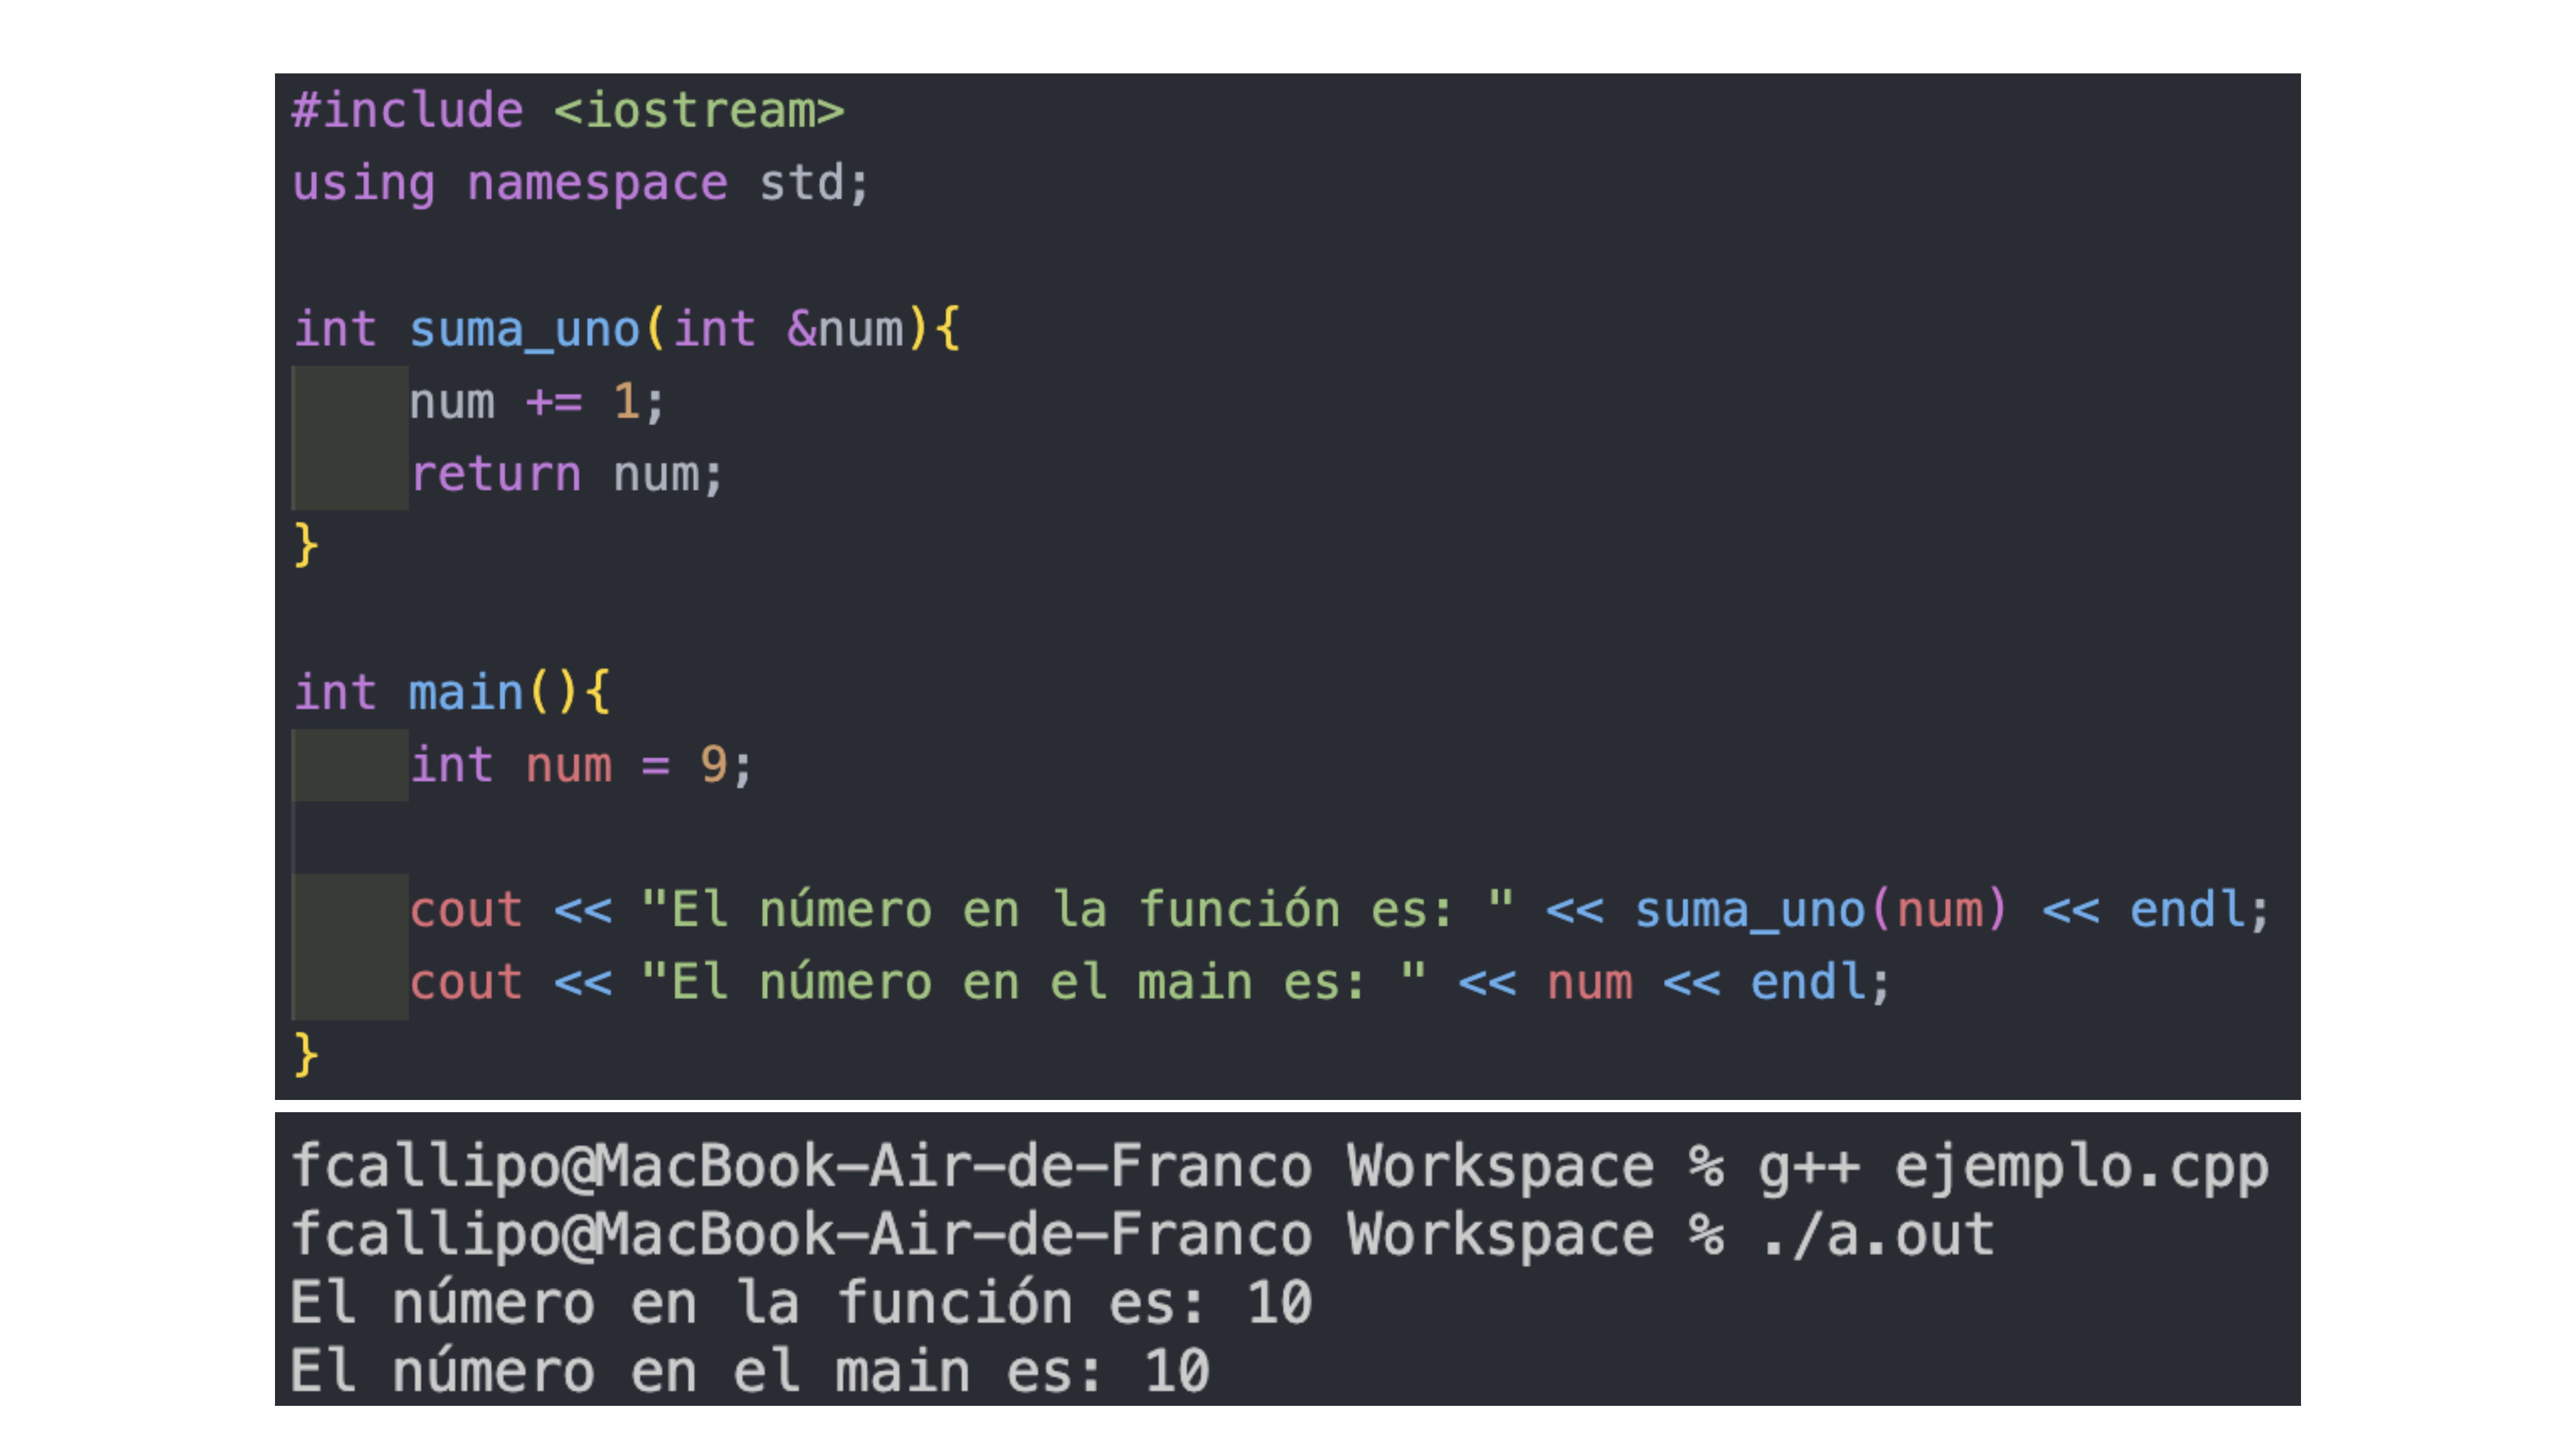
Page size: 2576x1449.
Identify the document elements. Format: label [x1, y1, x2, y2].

picture [275, 73, 2301, 1101]
picture [275, 1112, 2301, 1406]
